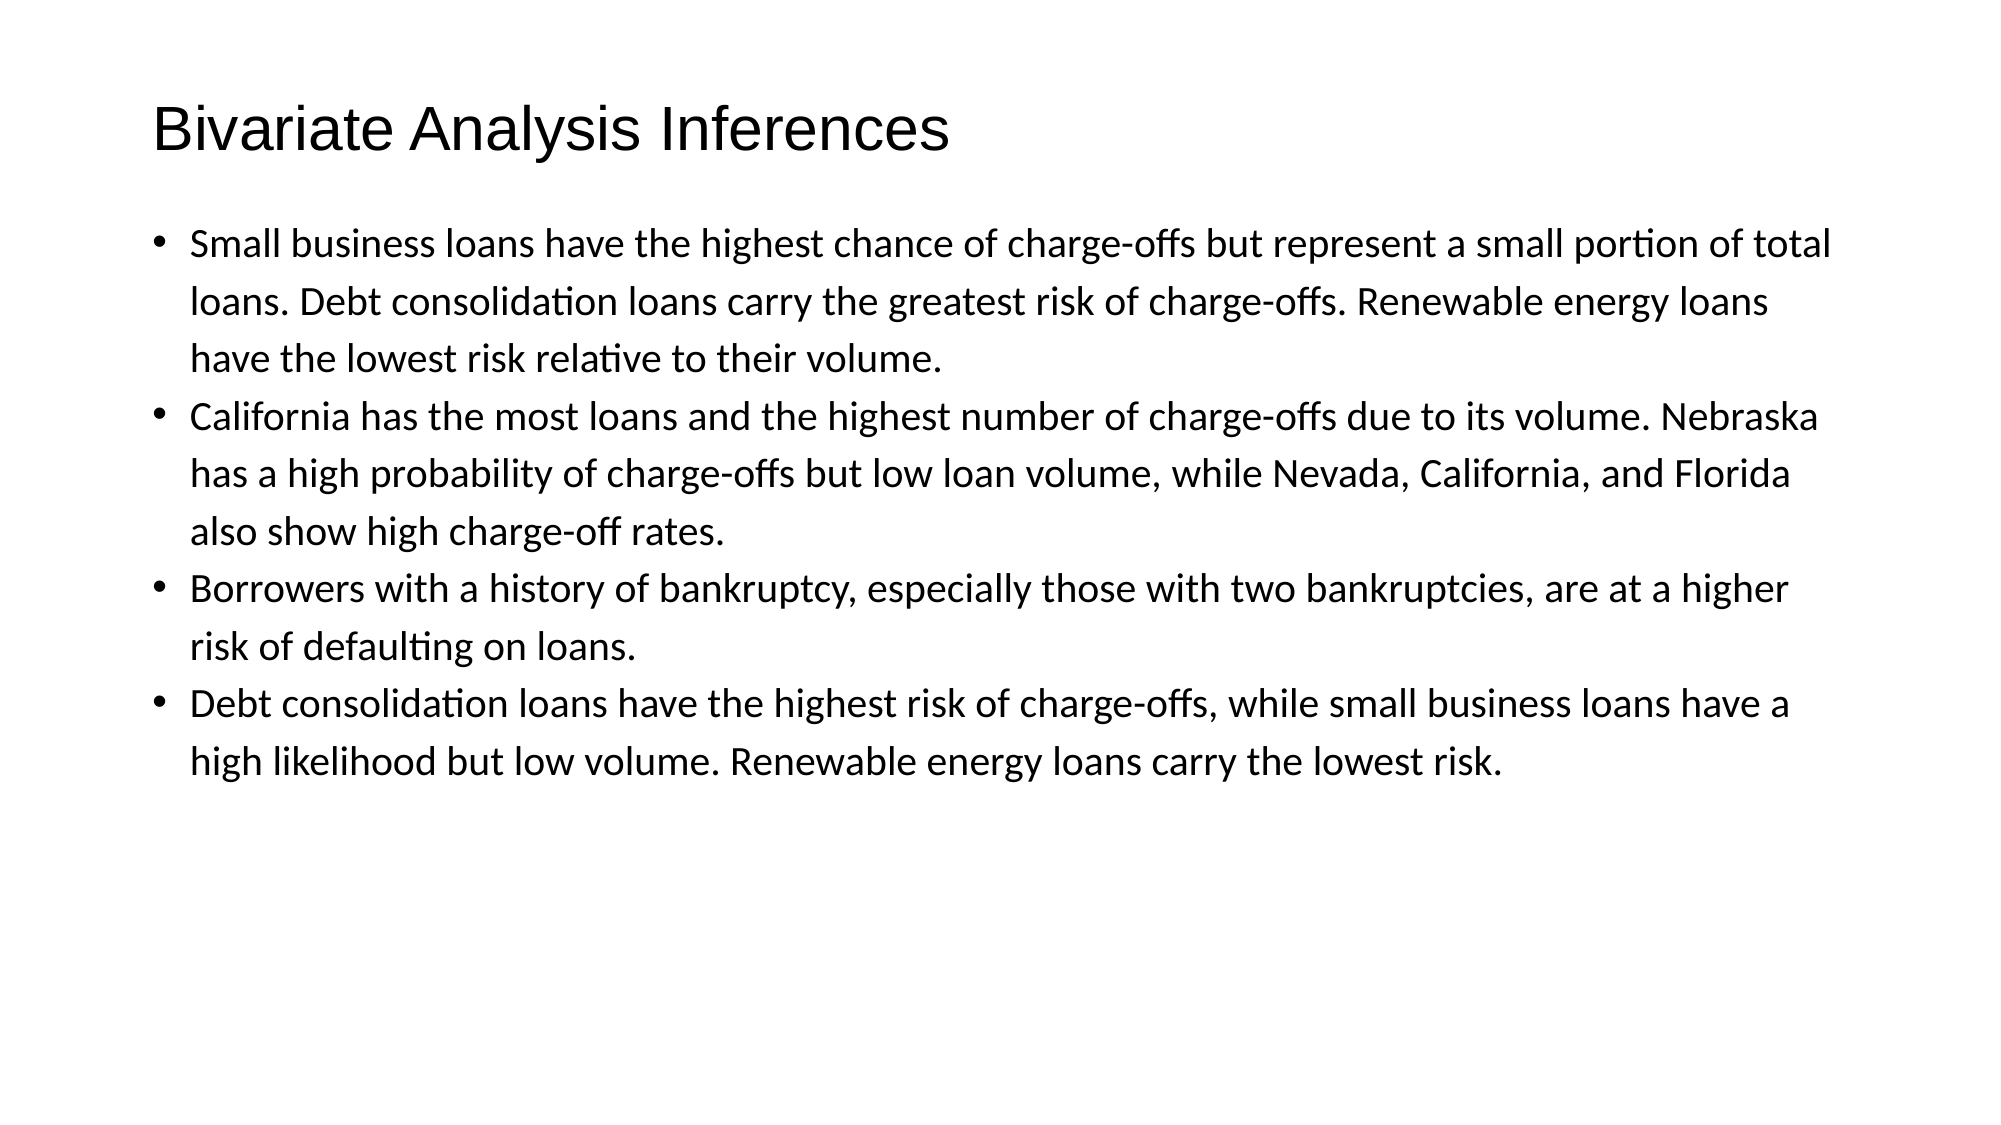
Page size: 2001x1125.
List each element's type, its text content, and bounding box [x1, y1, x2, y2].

list Small business loans have the highest chance of charge-offs but represent a small portion of total loans. Debt consolidation loans carry the greatest risk of charge-offs. Renewable energy loans have the lowest risk relative to their volume. California has the most loans and the highest number of charge-offs due to its volume. Nebraska has a high probability of charge-offs but low loan volume, while Nevada, California, and Florida also show high charge-off rates. Borrowers with a history of bankruptcy, especially those with two bankruptcies, are at a higher risk of defaulting on loans. Debt consolidation loans have the highest risk of charge-offs, while small business loans have a high likelihood but low volume. Renewable energy loans carry the lowest risk. [137, 201, 1863, 1014]
title Bivariate Analysis Inferences [137, 59, 1863, 201]
